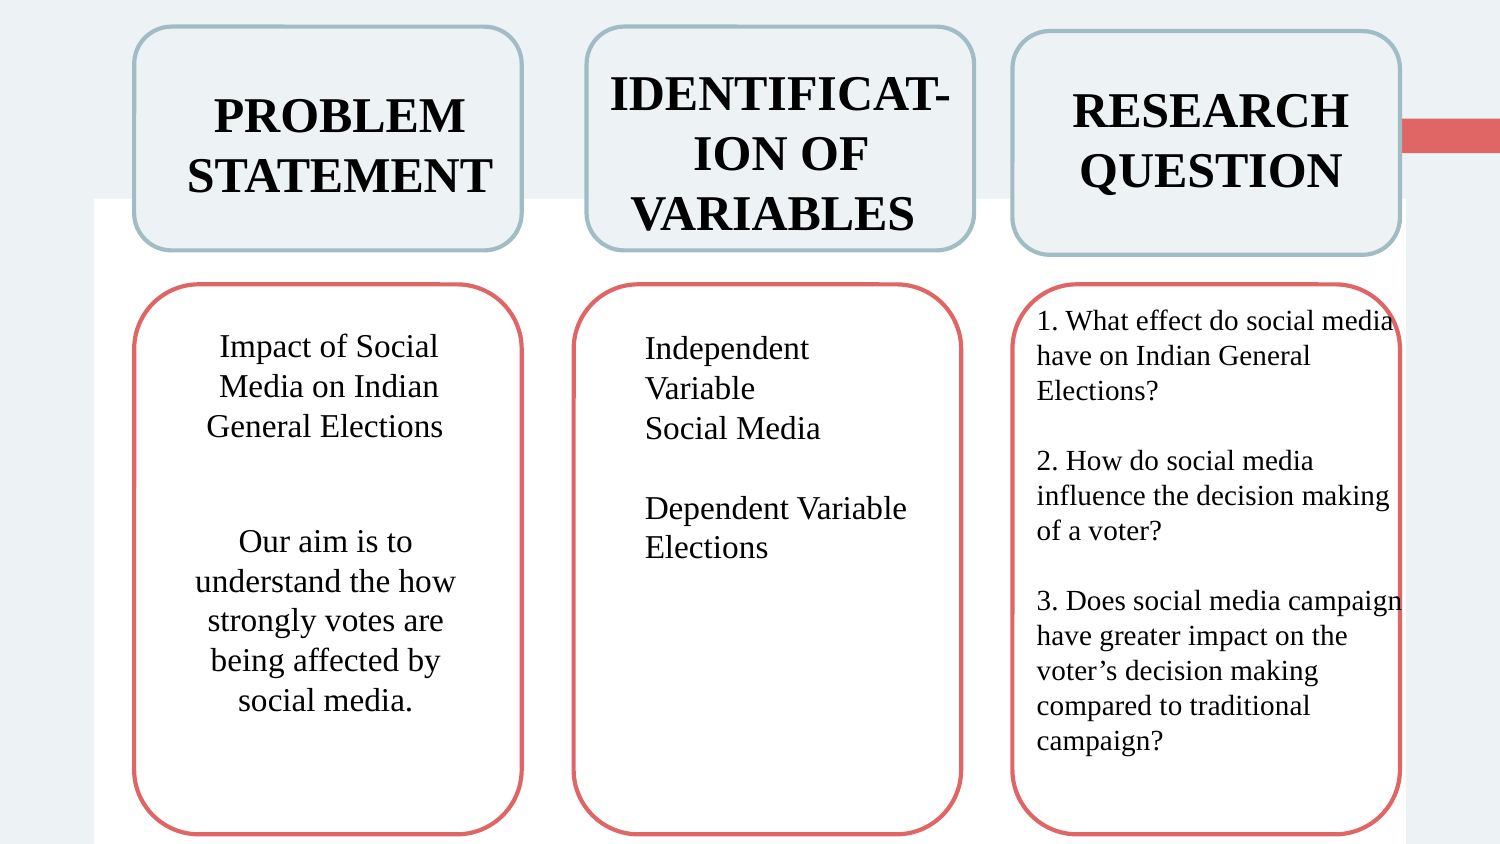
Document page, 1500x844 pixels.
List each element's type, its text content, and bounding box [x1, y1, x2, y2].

text_box RESEARCH QUESTION [1056, 70, 1366, 206]
text_box Independent Variable Social Media Dependent Variable Elections [605, 318, 930, 643]
text_box Our aim is to understand the how strongly votes are being affected by social media. [169, 511, 482, 726]
text_box [1039, 282, 1374, 294]
text_box PROBLEM STATEMENT [158, 74, 522, 210]
text_box [571, 282, 964, 837]
text_box IDENTIFICAT-ION OF VARIABLES [589, 53, 972, 249]
text_box [132, 282, 524, 837]
text_box [132, 24, 524, 253]
text_box [584, 24, 977, 232]
text_box [1010, 764, 1403, 837]
text_box [607, 249, 953, 253]
text_box 1. What effect do social media have on Indian General Elections? 2. How do social media influence the decision making of a voter? 3. Does social media campaign have greater impact on the voter’s decision making compared to traditional campaign? [996, 294, 1425, 764]
text_box [1010, 28, 1403, 257]
text_box Impact of Social Media on Indian General Elections [173, 317, 486, 562]
